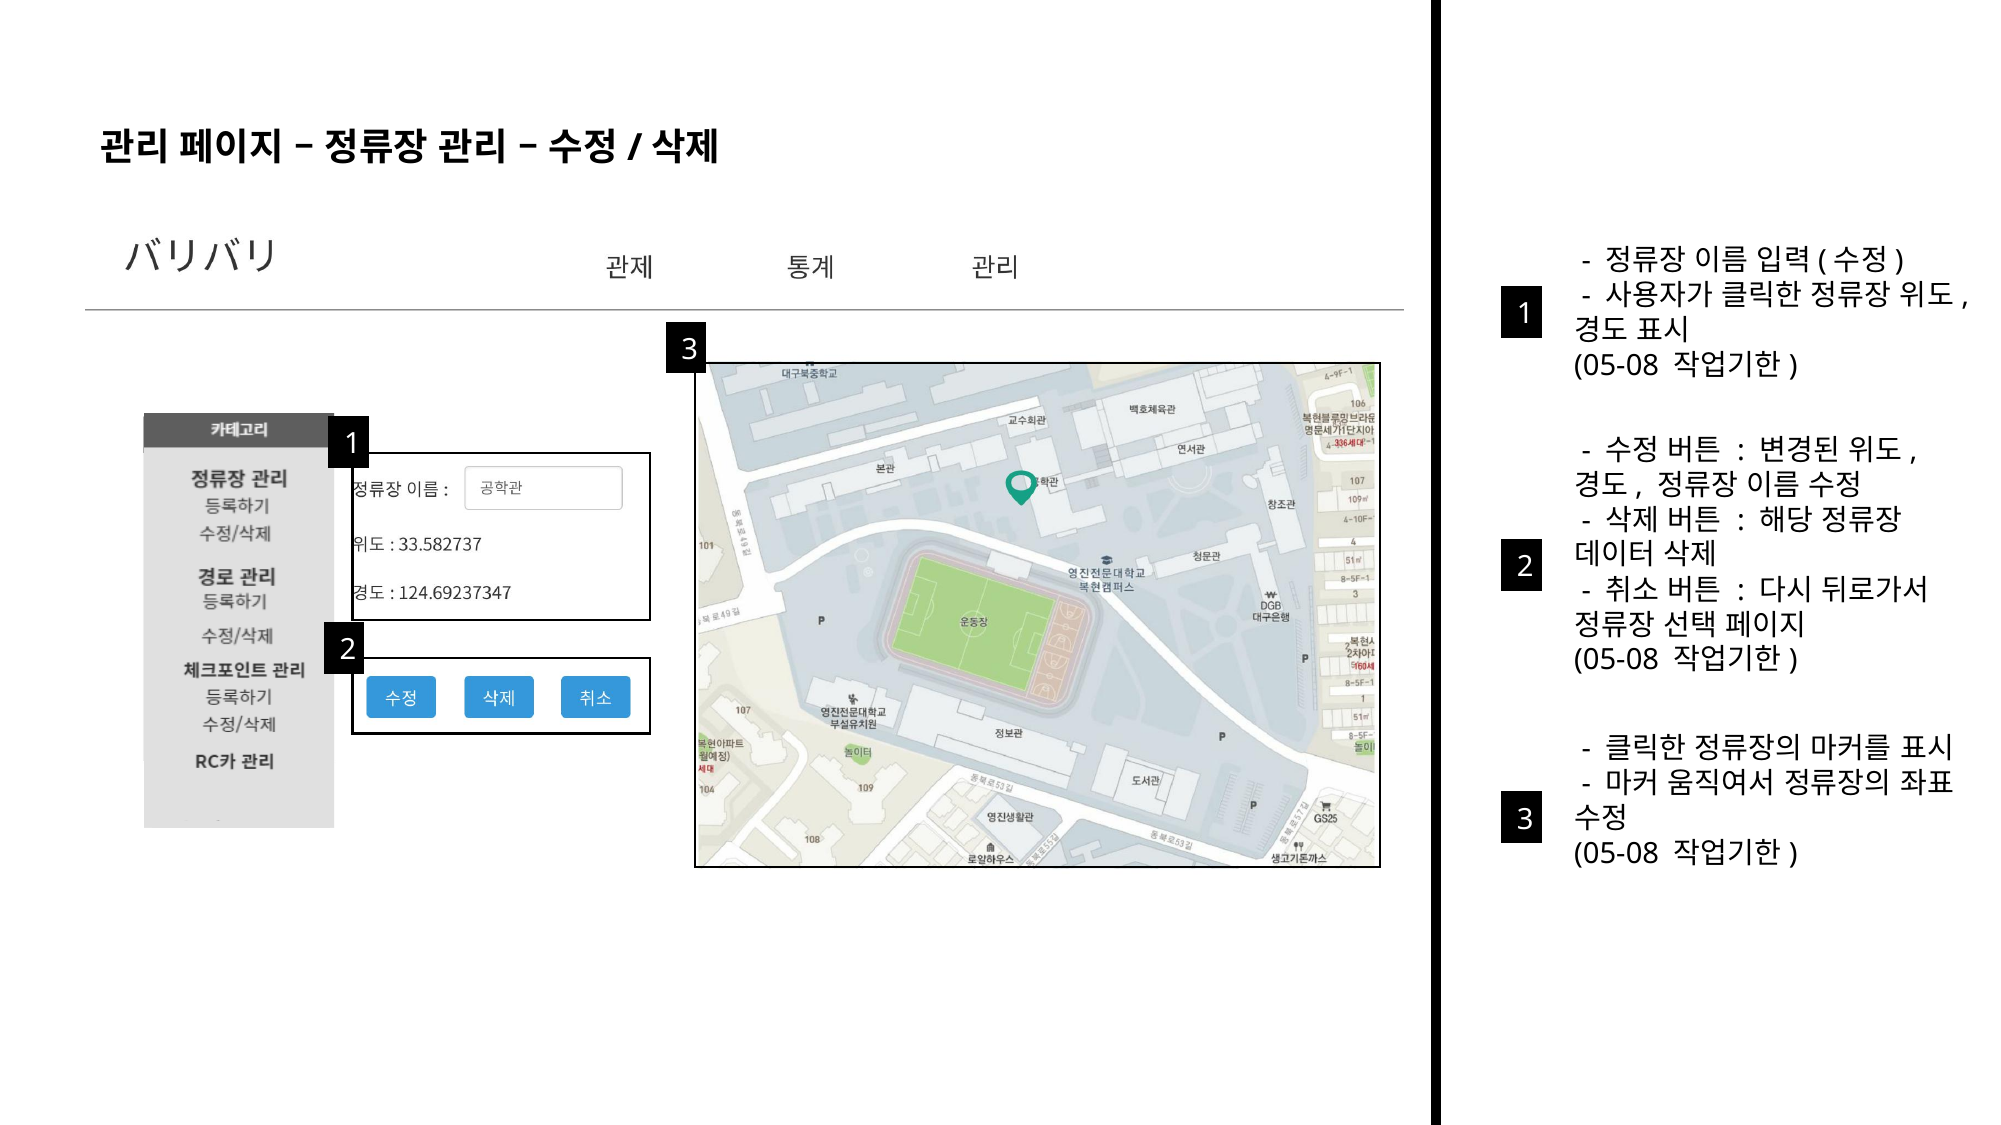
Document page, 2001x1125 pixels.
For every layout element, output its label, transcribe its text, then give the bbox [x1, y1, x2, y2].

text_box - 정류장 이름 입력(수정) - 사용자가 클릭한 정류장 위도, 경도 표시 (05-08 작업기한) [1559, 234, 1995, 389]
text_box 관리 페이지 – 정류장 관리 – 수정/삭제 [85, 115, 793, 176]
picture [85, 205, 1404, 920]
text_box 2 [1501, 539, 1542, 591]
text_box - 수정 버튼 : 변경된 위도, 경도, 정류장 이름 수정 - 삭제 버튼 : 해당 정류장 데이터 삭제 - 취소 버튼 : 다시 뒤로가서 정류장 선택 페이지 (05-08 작업기한) [1559, 423, 1995, 684]
text_box 3 [1501, 791, 1542, 843]
text_box - 클릭한 정류장의 마커를 표시 - 마커 움직여서 정류장의 좌표 수정 (05-08 작업기한) [1559, 721, 1995, 877]
text_box 1 [1501, 286, 1542, 338]
